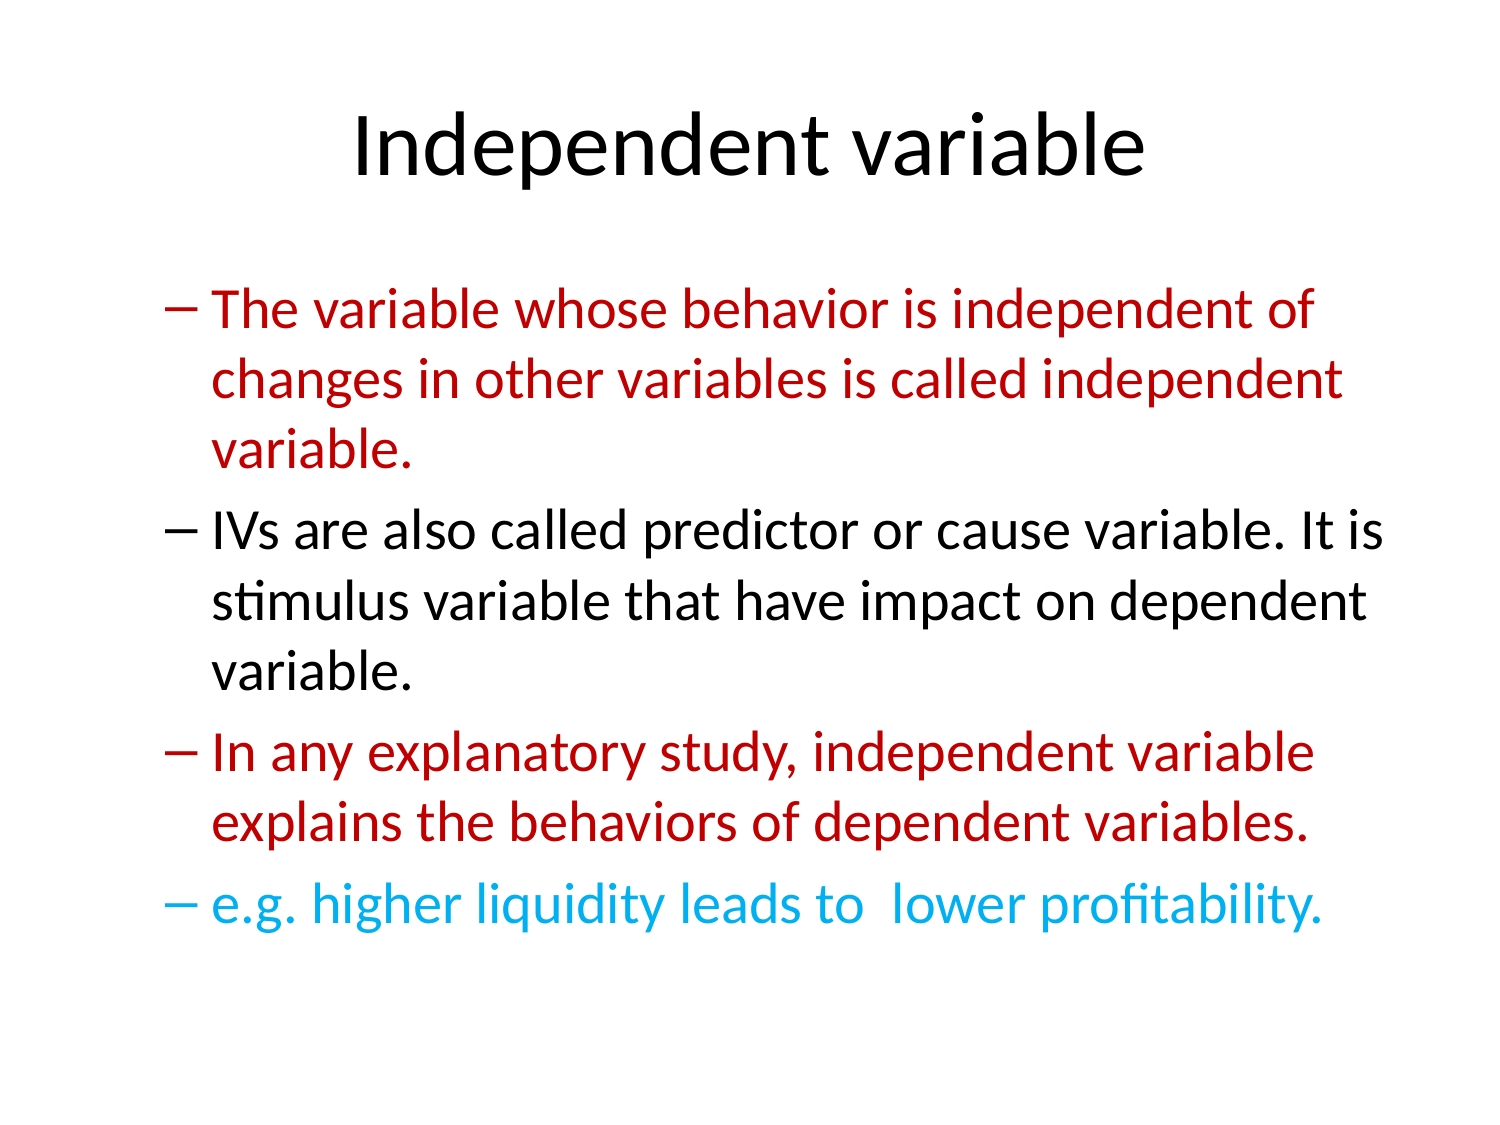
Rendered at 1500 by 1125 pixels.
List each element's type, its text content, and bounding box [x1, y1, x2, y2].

title Independent variable [75, 45, 1425, 233]
list The variable whose behavior is independent of changes in other variables is called independent variable. IVs are also called predictor or cause variable. It is stimulus variable that have impact on dependent variable. In any explanatory study, independent variable explains the behaviors of dependent variables. e.g. higher liquidity leads to lower profitability. [75, 262, 1425, 1005]
